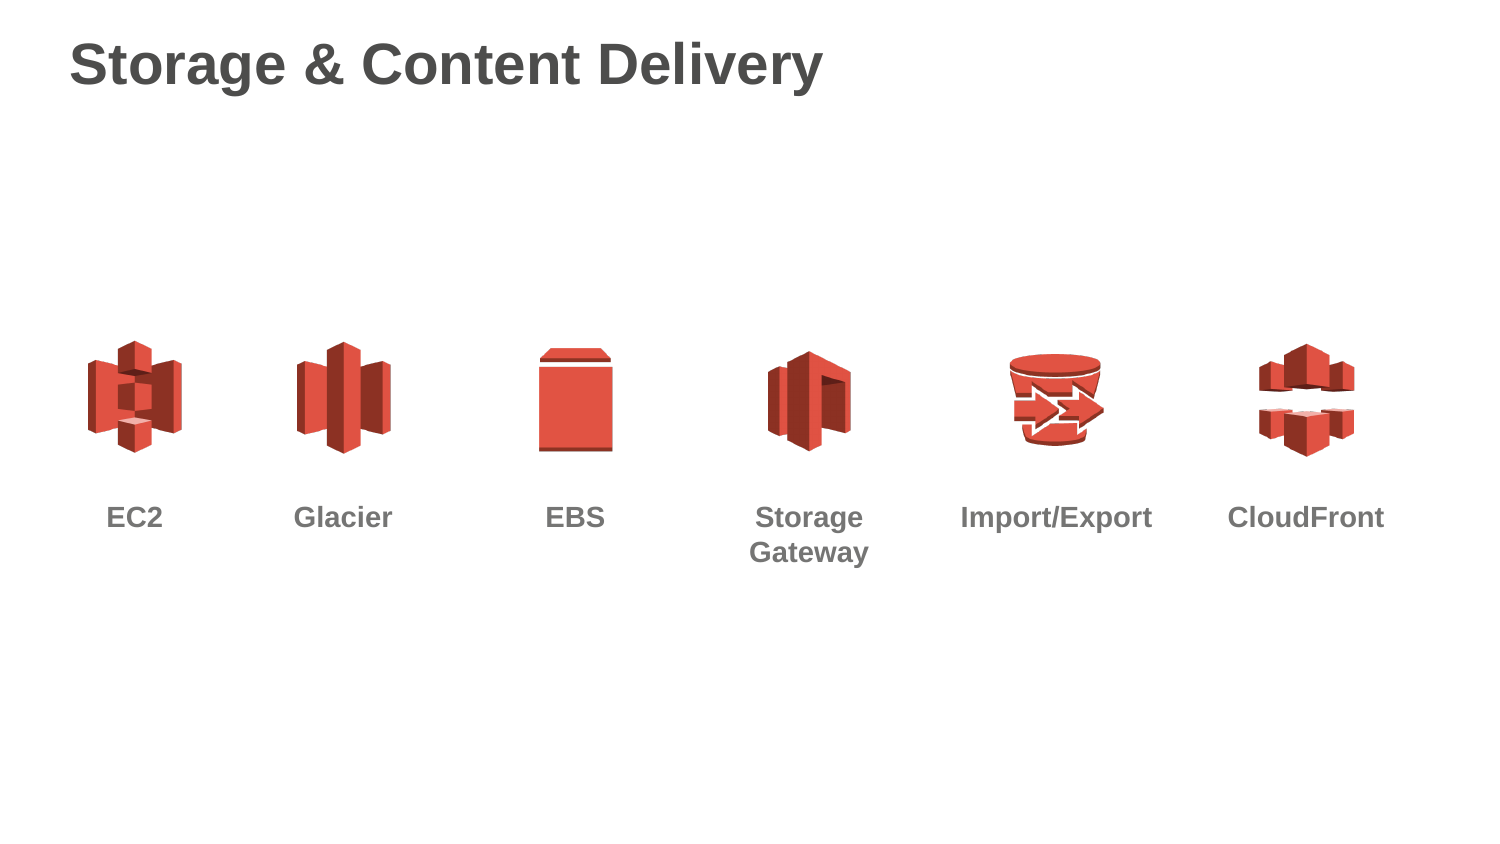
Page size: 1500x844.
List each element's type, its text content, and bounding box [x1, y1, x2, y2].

text_box CloudFront [1181, 490, 1431, 547]
text_box Import/Export [905, 490, 1181, 547]
text_box EBS [463, 490, 685, 547]
picture [757, 349, 862, 454]
picture [996, 339, 1117, 461]
picture [1247, 340, 1366, 460]
picture [76, 338, 194, 456]
text_box Storage Gateway [685, 490, 934, 587]
picture [284, 339, 402, 456]
text_box Storage & Content Delivery [55, 18, 1402, 109]
text_box EC2 [69, 490, 201, 547]
picture [517, 340, 634, 458]
text_box Glacier [238, 490, 449, 547]
